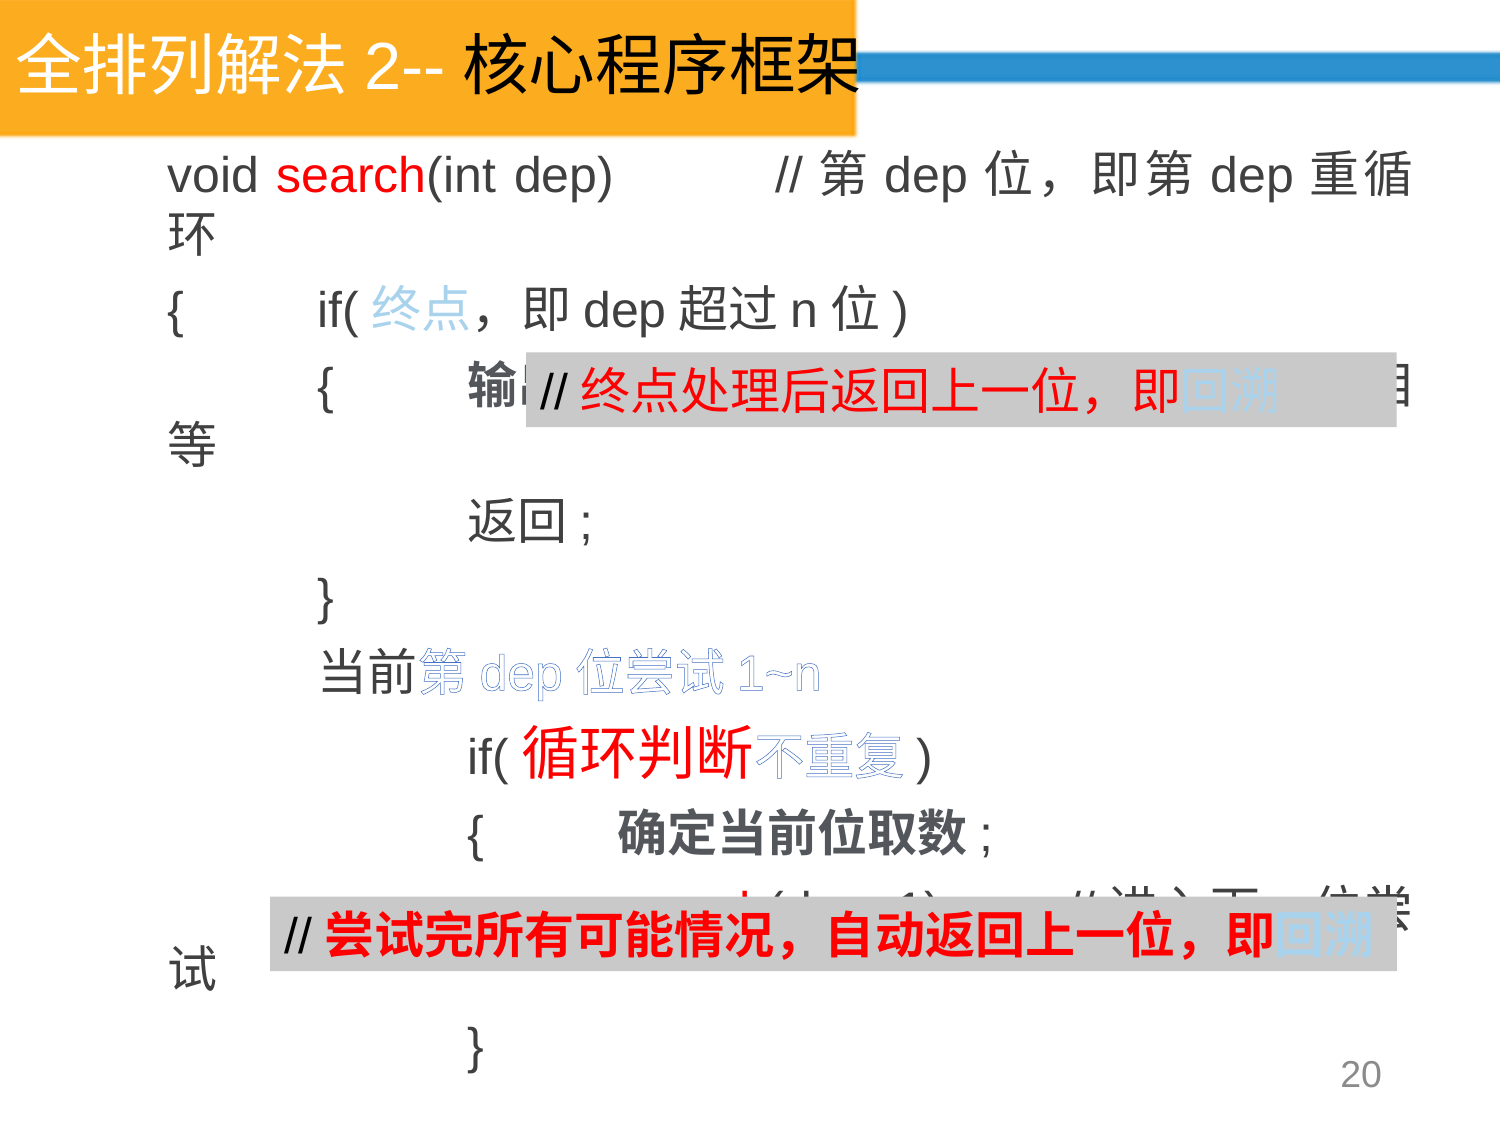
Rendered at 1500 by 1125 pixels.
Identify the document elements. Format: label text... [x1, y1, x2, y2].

slide_number 20 [1059, 1042, 1397, 1103]
text_box //尝试完所有可能情况，自动返回上一位，即回溯 [270, 896, 1397, 972]
text_box //终点处理后返回上一位，即回溯 [526, 352, 1397, 428]
title 全排列解法2--核心程序框架 [0, 0, 1258, 136]
picture [0, 0, 1500, 1125]
list void search(int dep) //第dep位，即第dep重循环 { if(终点，即dep超过n位) { 输出方案; //终点无需判断互不相等 返回; } 当前第dep位尝试1~n if(循环判断不重复) { 确定当前位取数; search(dep+1); //进入下一位尝试 } } [152, 134, 1429, 1067]
